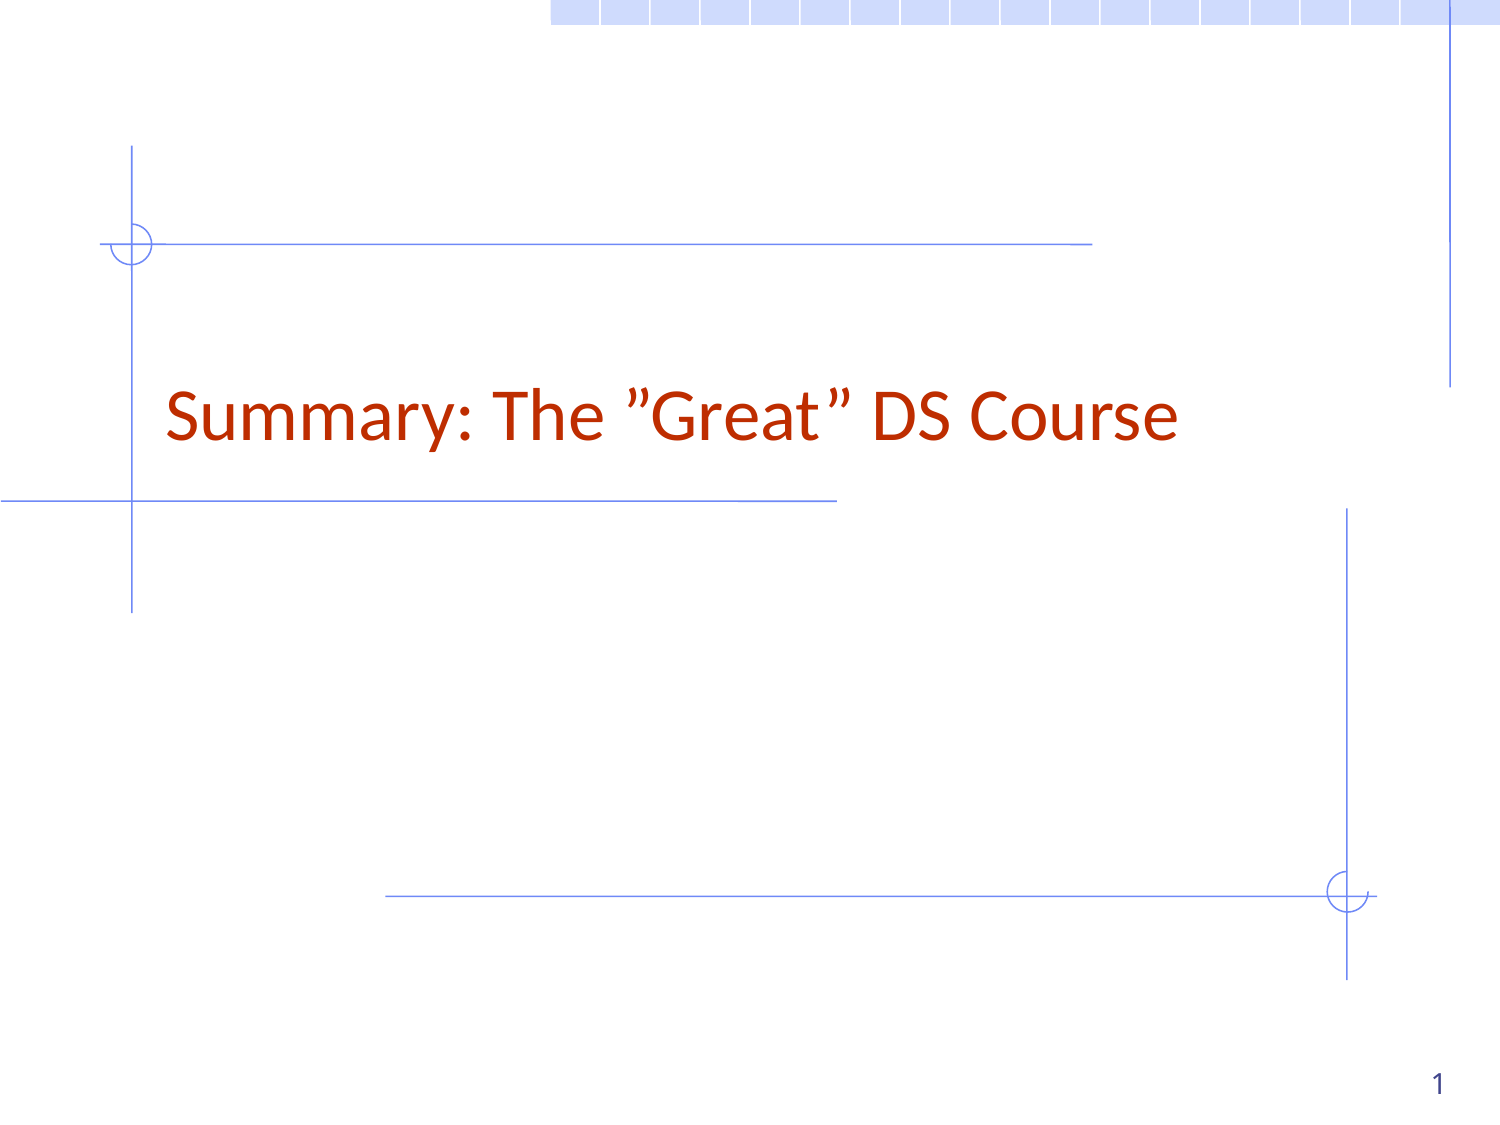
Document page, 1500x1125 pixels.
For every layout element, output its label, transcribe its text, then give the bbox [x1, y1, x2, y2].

slide_number 1 [1149, 1037, 1463, 1113]
title Summary: The ”Great” DS Course [149, 274, 1426, 463]
